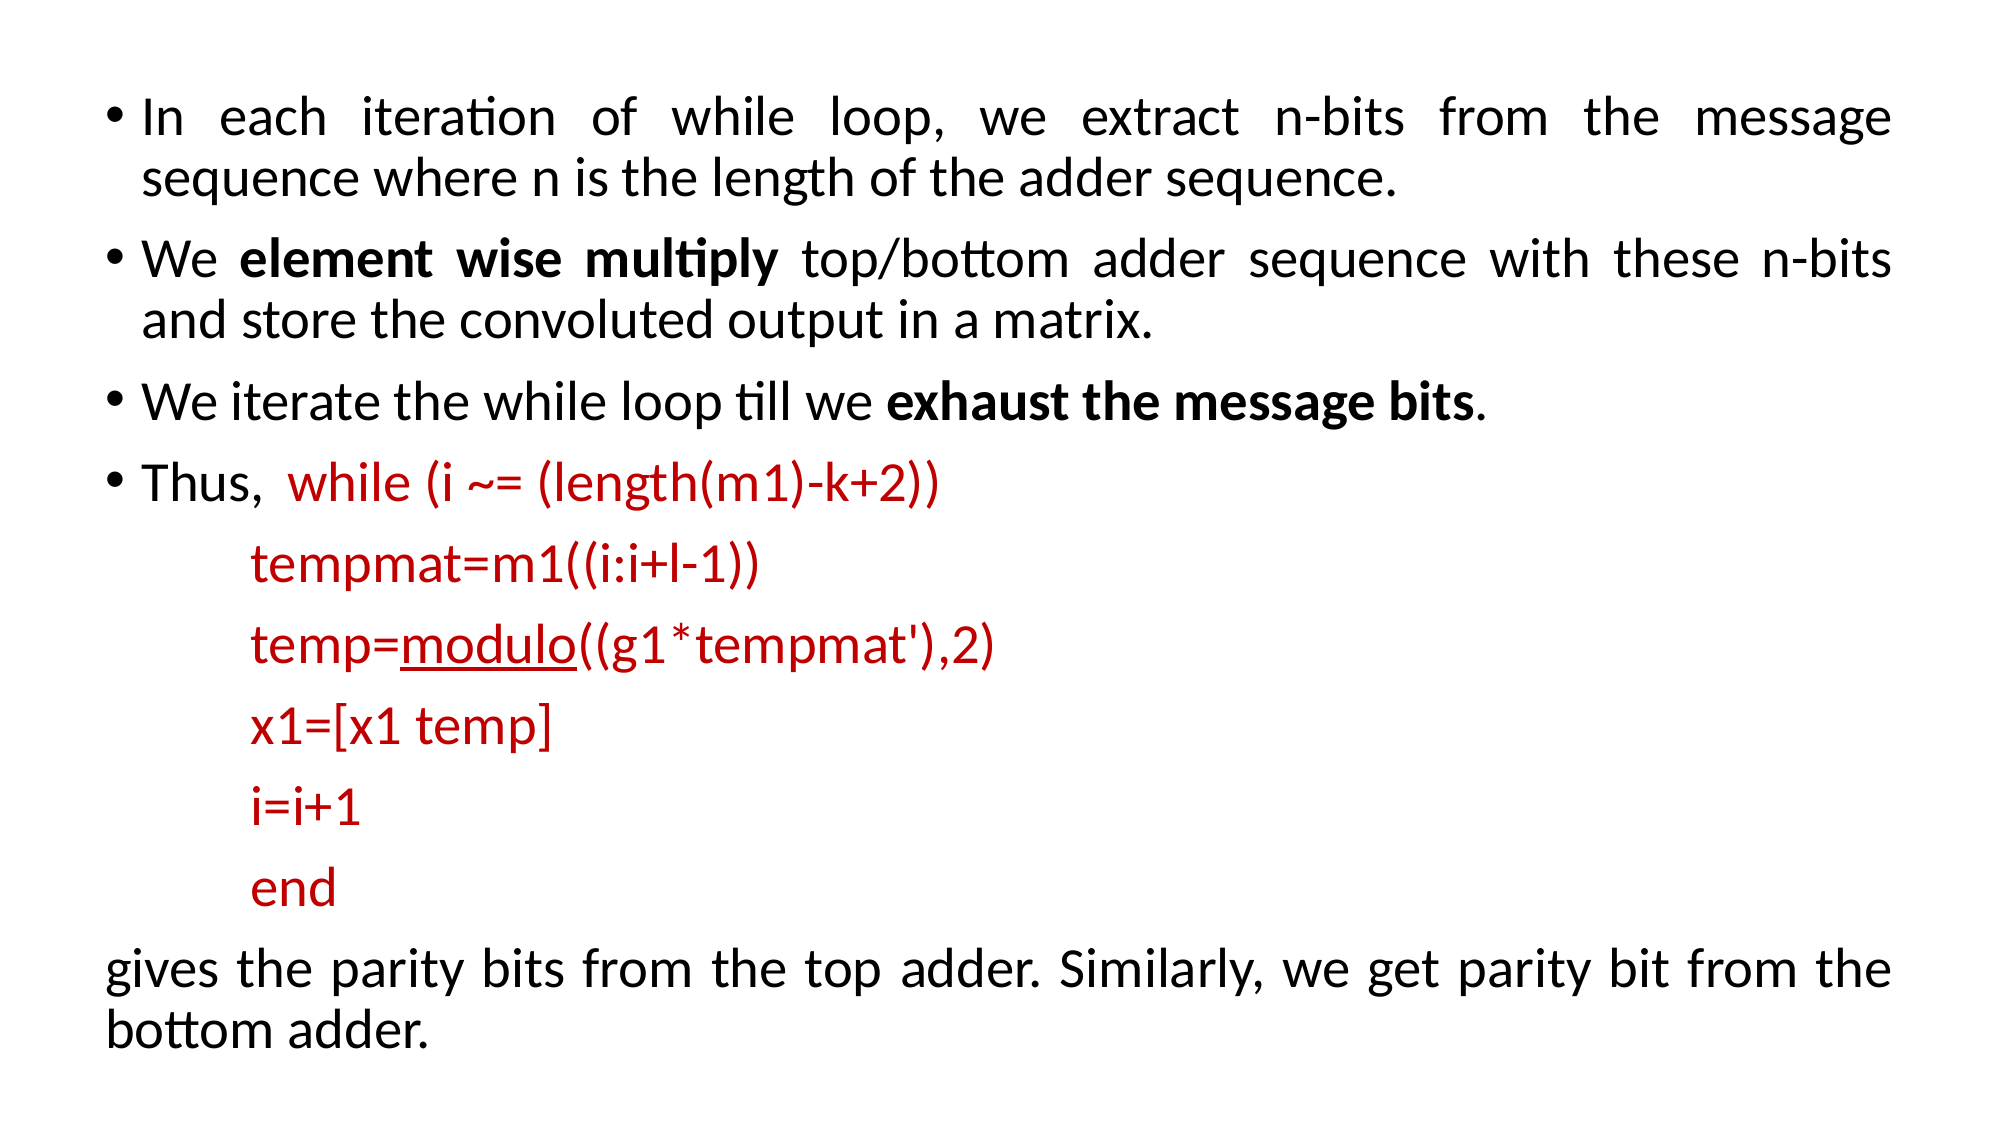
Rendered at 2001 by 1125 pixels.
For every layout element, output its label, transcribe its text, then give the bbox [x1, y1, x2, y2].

list In each iteration of while loop, we extract n-bits from the message sequence where n is the length of the adder sequence. We element wise multiply top/bottom adder sequence with these n-bits and store the convoluted output in a matrix. We iterate the while loop till we exhaust the message bits. Thus, while (i ~= (length(m1)-k+2)) tempmat=m1((i:i+l-1)) temp=modulo((g1*tempmat'),2) x1=[x1 temp] i=i+1 end gives the parity bits from the top adder. Similarly, we get parity bit from the bottom adder. [90, 79, 1908, 1075]
